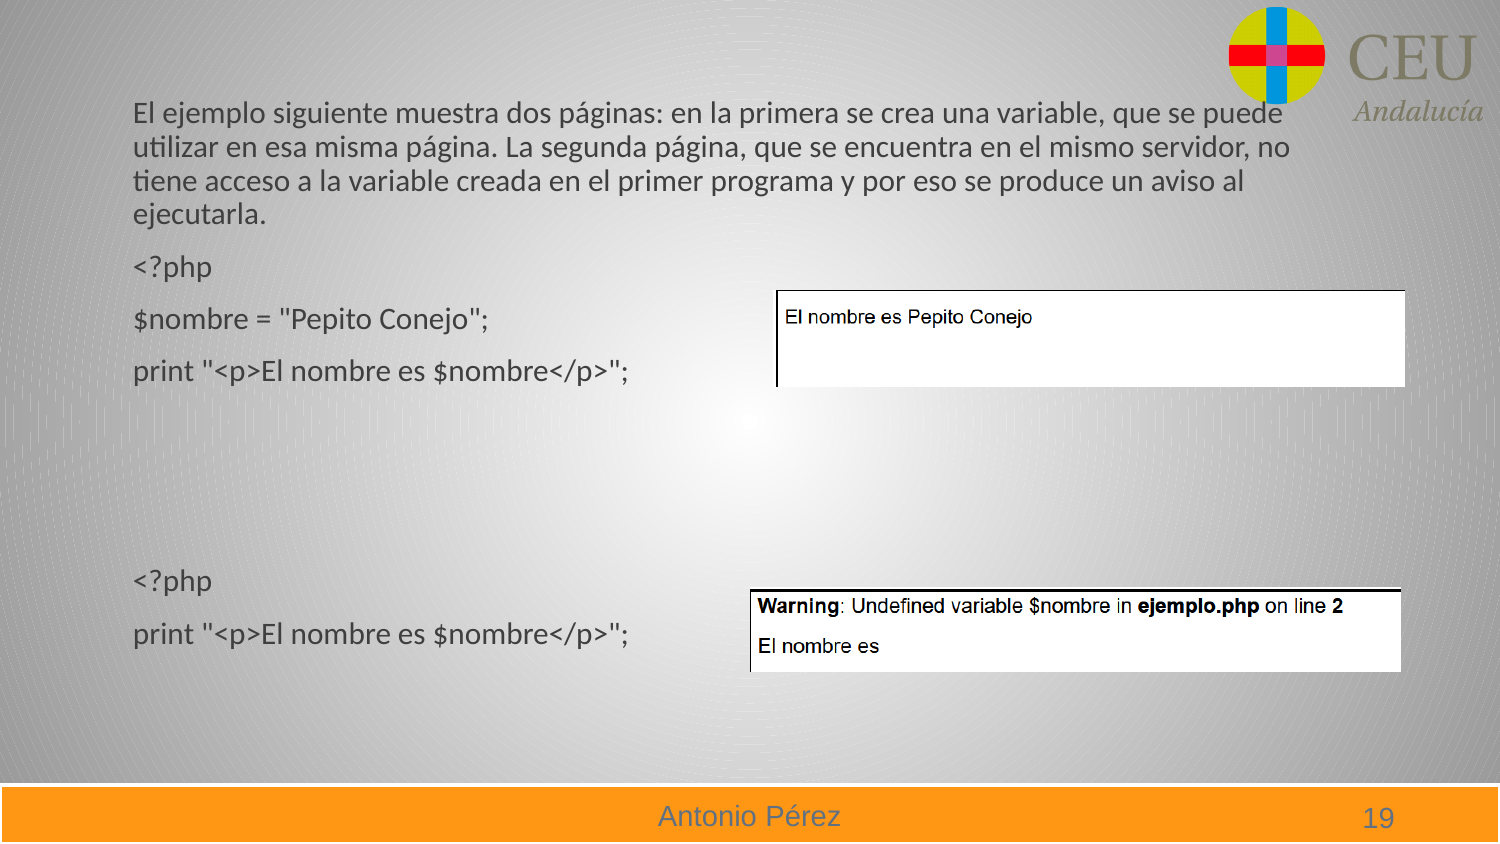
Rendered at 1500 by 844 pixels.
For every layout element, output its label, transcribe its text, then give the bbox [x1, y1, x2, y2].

picture [1216, 0, 1500, 137]
picture [773, 289, 1405, 388]
picture [749, 587, 1401, 672]
list El ejemplo siguiente muestra dos páginas: en la primera se crea una variable, que se puede utilizar en esa misma página. La segunda página, que se encuentra en el mismo servidor, no tiene acceso a la variable creada en el primer programa y por eso se produce un aviso al ejecutarla. <?php $nombre = "Pepito Conejo"; print "<p>El nombre es $nombre</p>"; <?php print "<p>El nombre es $nombre</p>"; [76, 91, 1315, 587]
